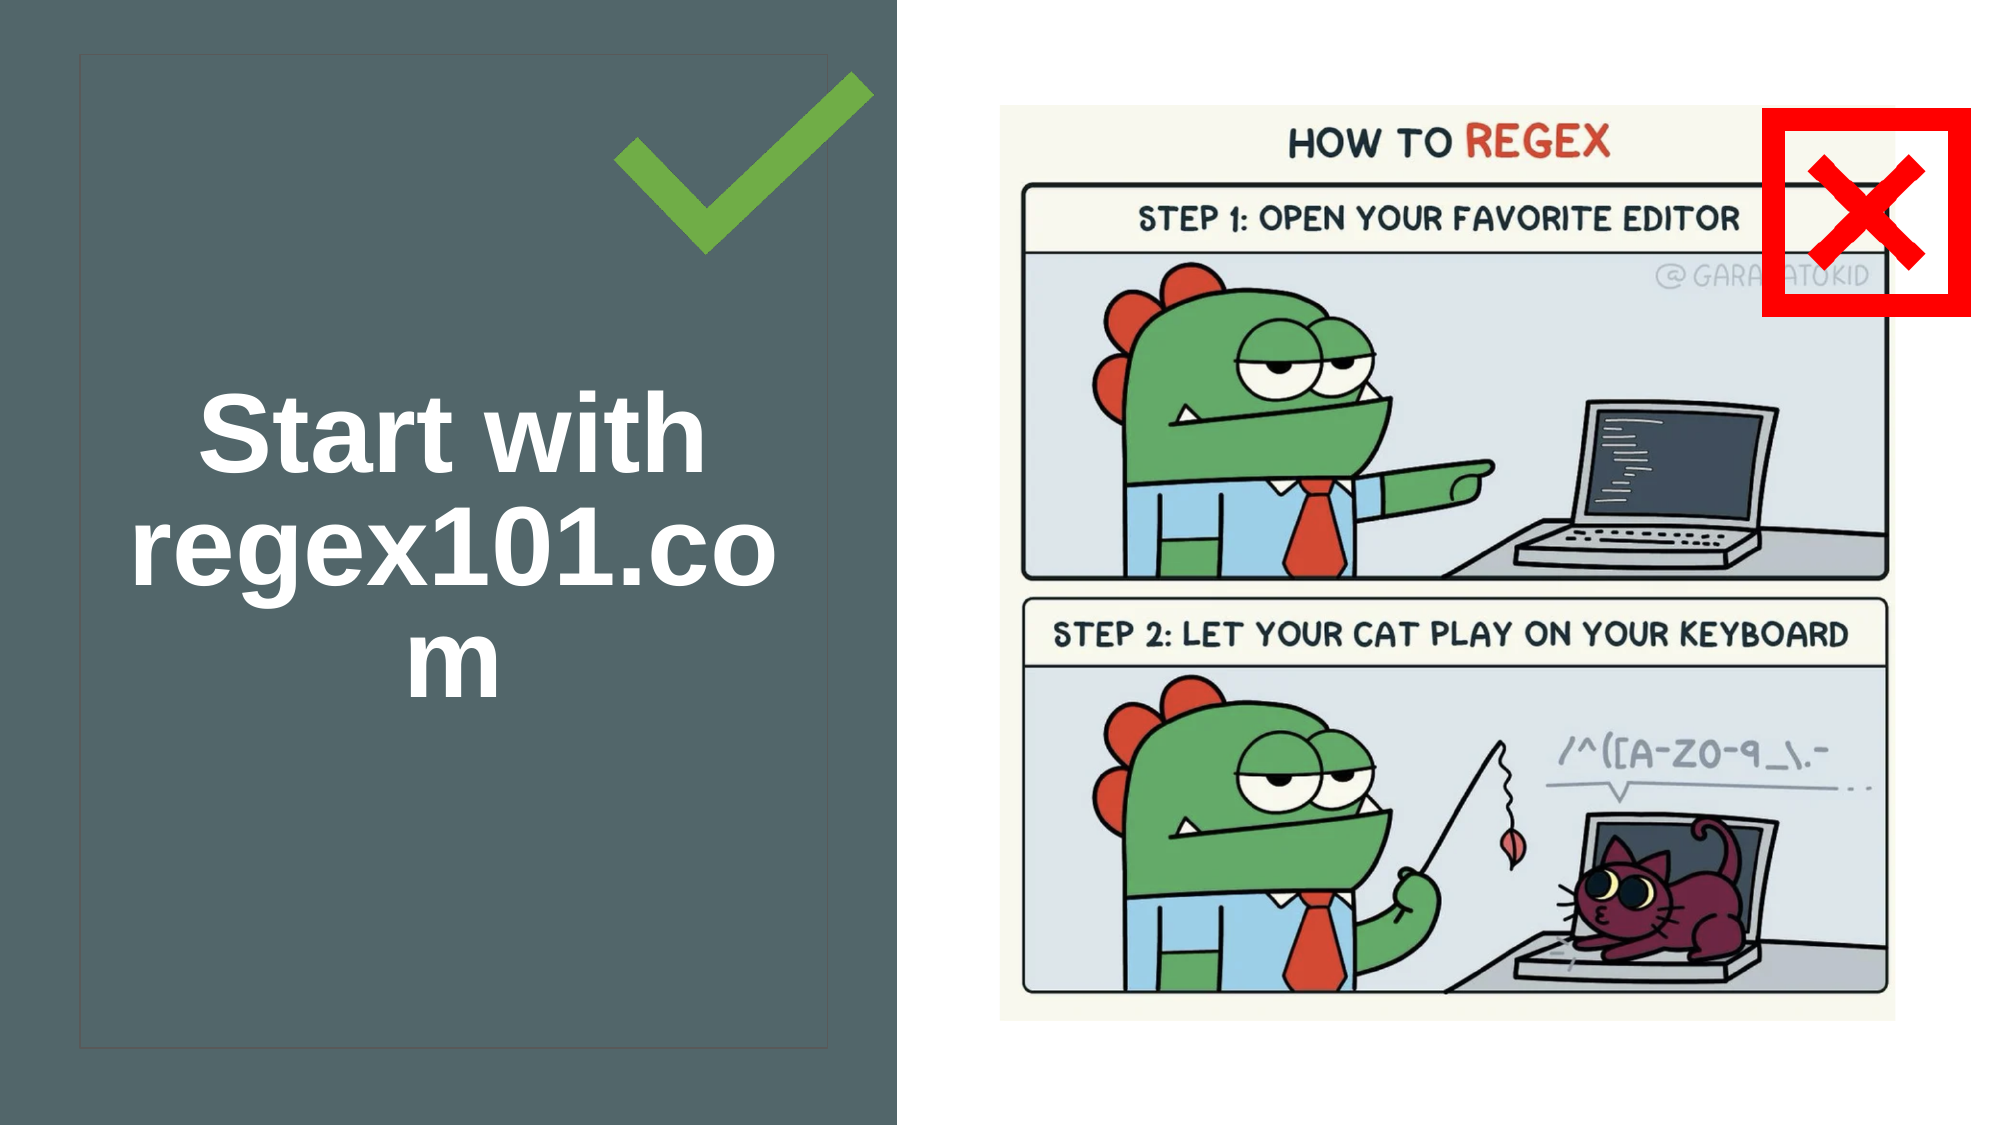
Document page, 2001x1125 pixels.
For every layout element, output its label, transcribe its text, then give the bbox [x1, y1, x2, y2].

title Start with regex101.com [80, 54, 828, 1049]
text_box [0, 0, 897, 1125]
picture [607, 26, 880, 298]
picture [999, 26, 2000, 1021]
